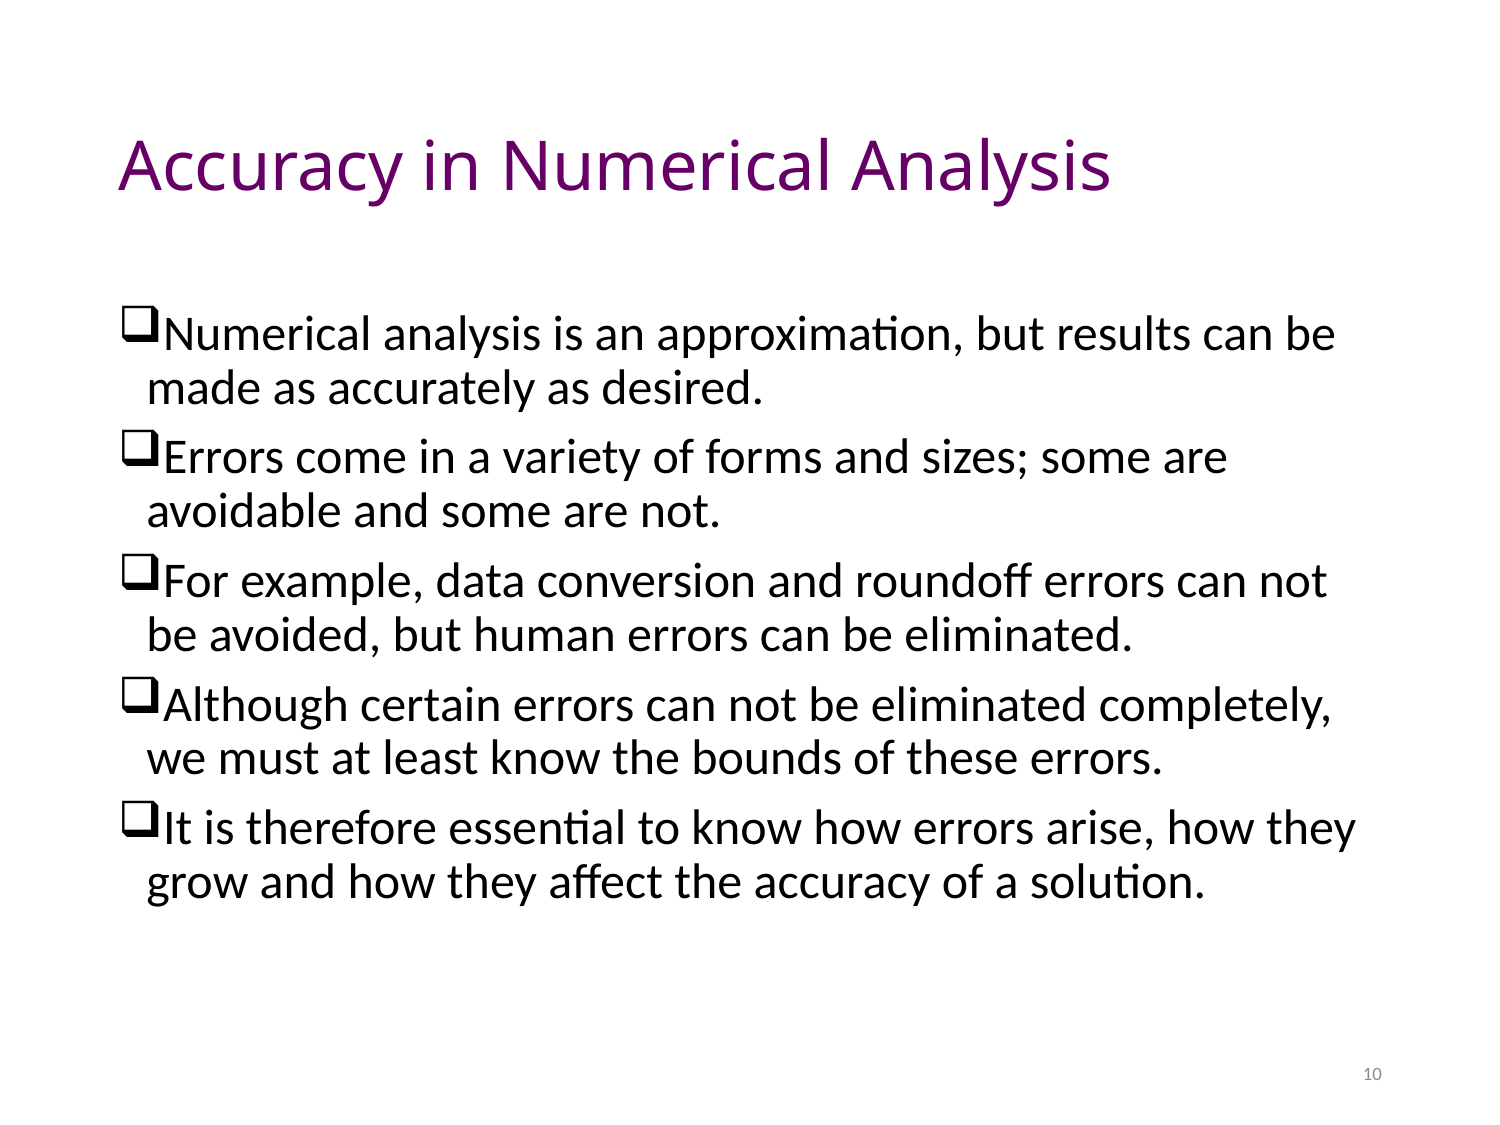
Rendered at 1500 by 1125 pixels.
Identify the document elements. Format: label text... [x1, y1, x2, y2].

slide_number 10 [1059, 1042, 1397, 1103]
title Accuracy in Numerical Analysis [103, 59, 1397, 278]
list Numerical analysis is an approximation, but results can be made as accurately as desired. Errors come in a variety of forms and sizes; some are avoidable and some are not. For example, data conversion and roundoff errors can not be avoided, but human errors can be eliminated. Although certain errors can not be eliminated completely, we must at least know the bounds of these errors. It is therefore essential to know how errors arise, how they grow and how they affect the accuracy of a solution. [103, 299, 1397, 1014]
